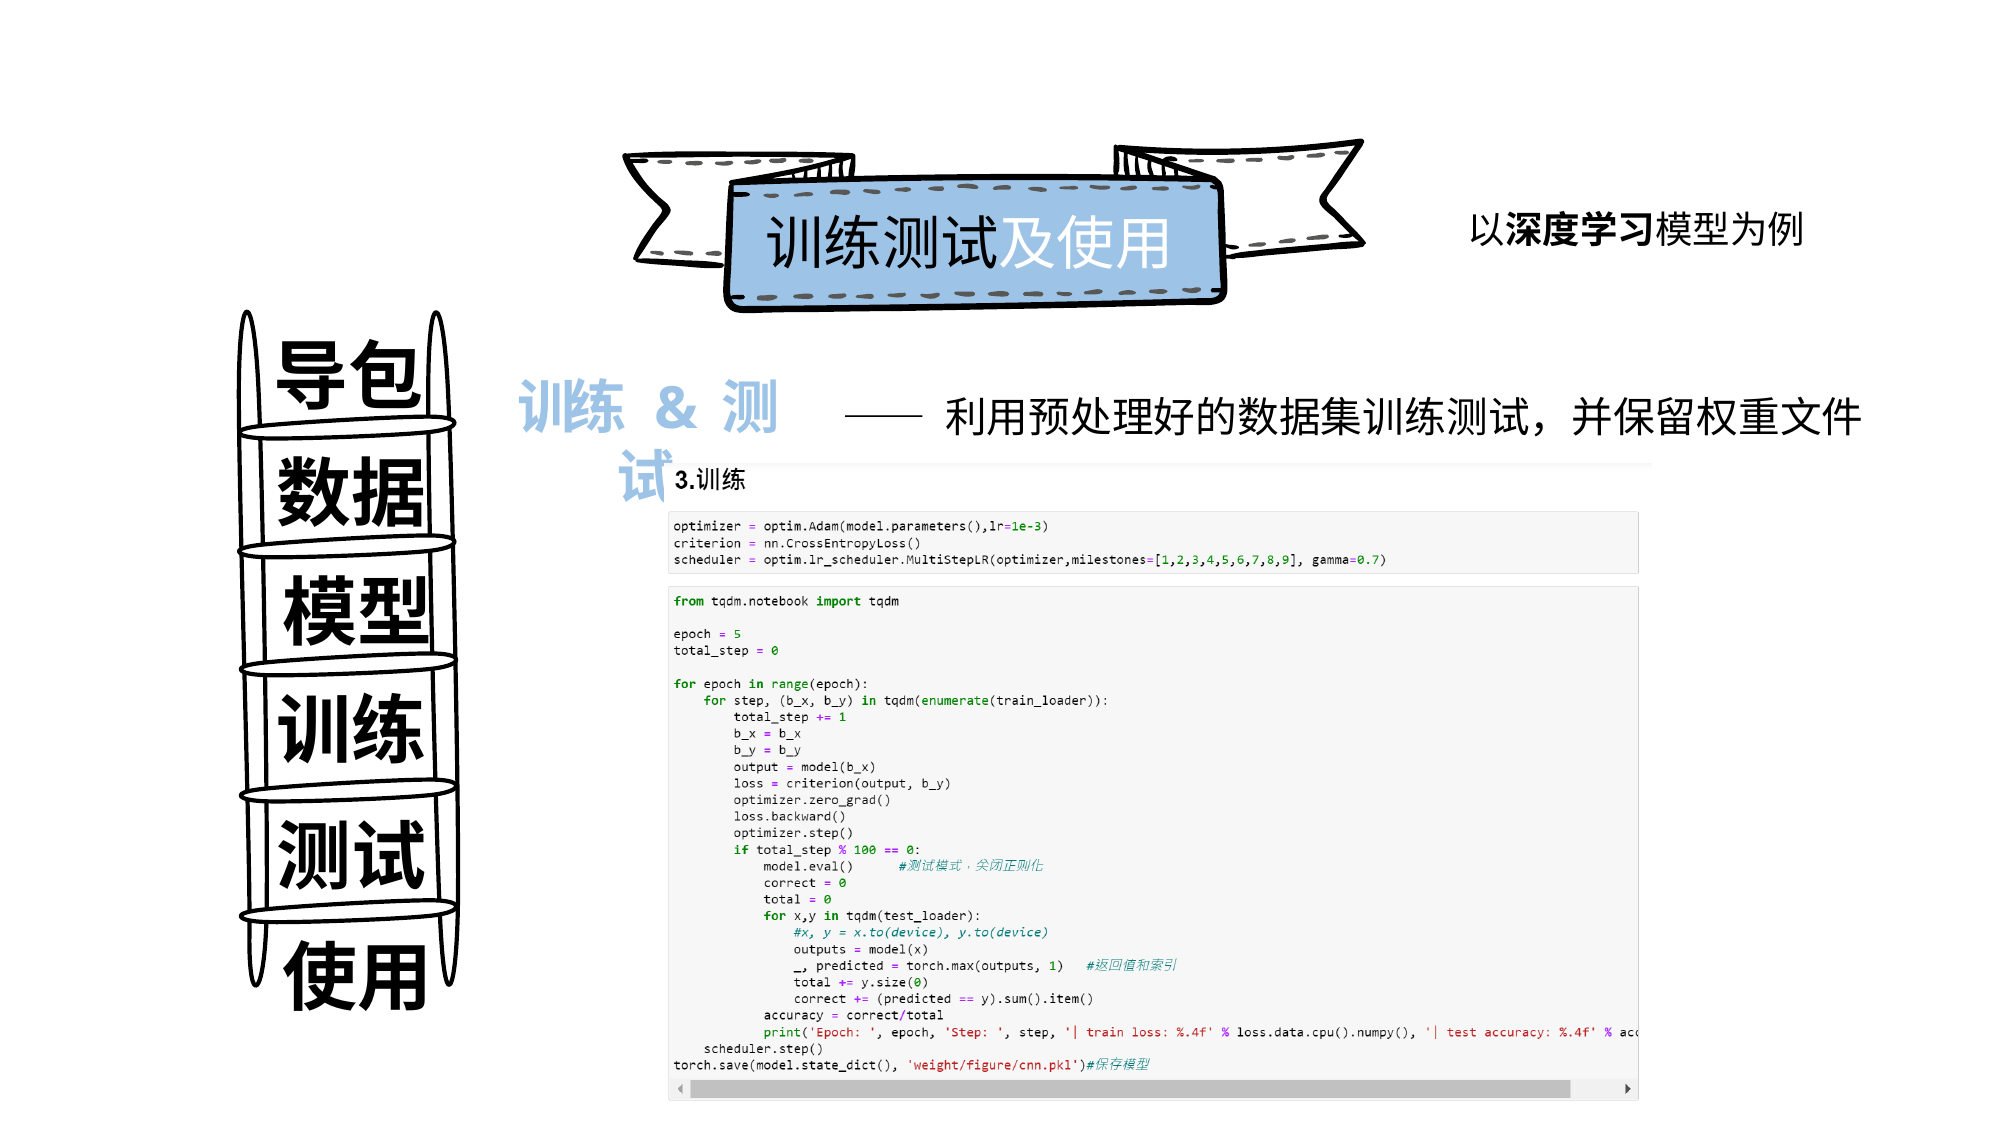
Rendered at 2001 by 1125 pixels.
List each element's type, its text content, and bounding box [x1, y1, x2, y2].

text_box [246, 801, 268, 910]
text_box [238, 535, 456, 559]
text_box 测试 [261, 801, 442, 907]
text_box 使用 [267, 922, 448, 1027]
text_box [238, 415, 456, 440]
text_box —— 利用预处理好的数据集训练测试，并保留权重文件 [827, 383, 1902, 449]
text_box 训练 & 测试 [484, 363, 807, 518]
text_box [239, 779, 458, 803]
text_box 导包 [258, 321, 439, 426]
text_box 数据 [261, 438, 442, 544]
text_box 模型 [267, 557, 447, 663]
text_box [239, 899, 458, 924]
text_box 以深度学习模型为例 [1452, 198, 1821, 258]
text_box 训练 [261, 675, 442, 781]
text_box [431, 311, 451, 417]
text_box [240, 555, 266, 665]
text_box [621, 138, 1367, 315]
text_box [243, 674, 268, 790]
text_box [427, 429, 454, 538]
text_box [239, 653, 458, 677]
picture [664, 463, 1652, 1102]
text_box [238, 435, 261, 547]
text_box [237, 310, 258, 430]
text_box [248, 922, 267, 987]
text_box [431, 663, 460, 986]
text_box [429, 546, 457, 656]
